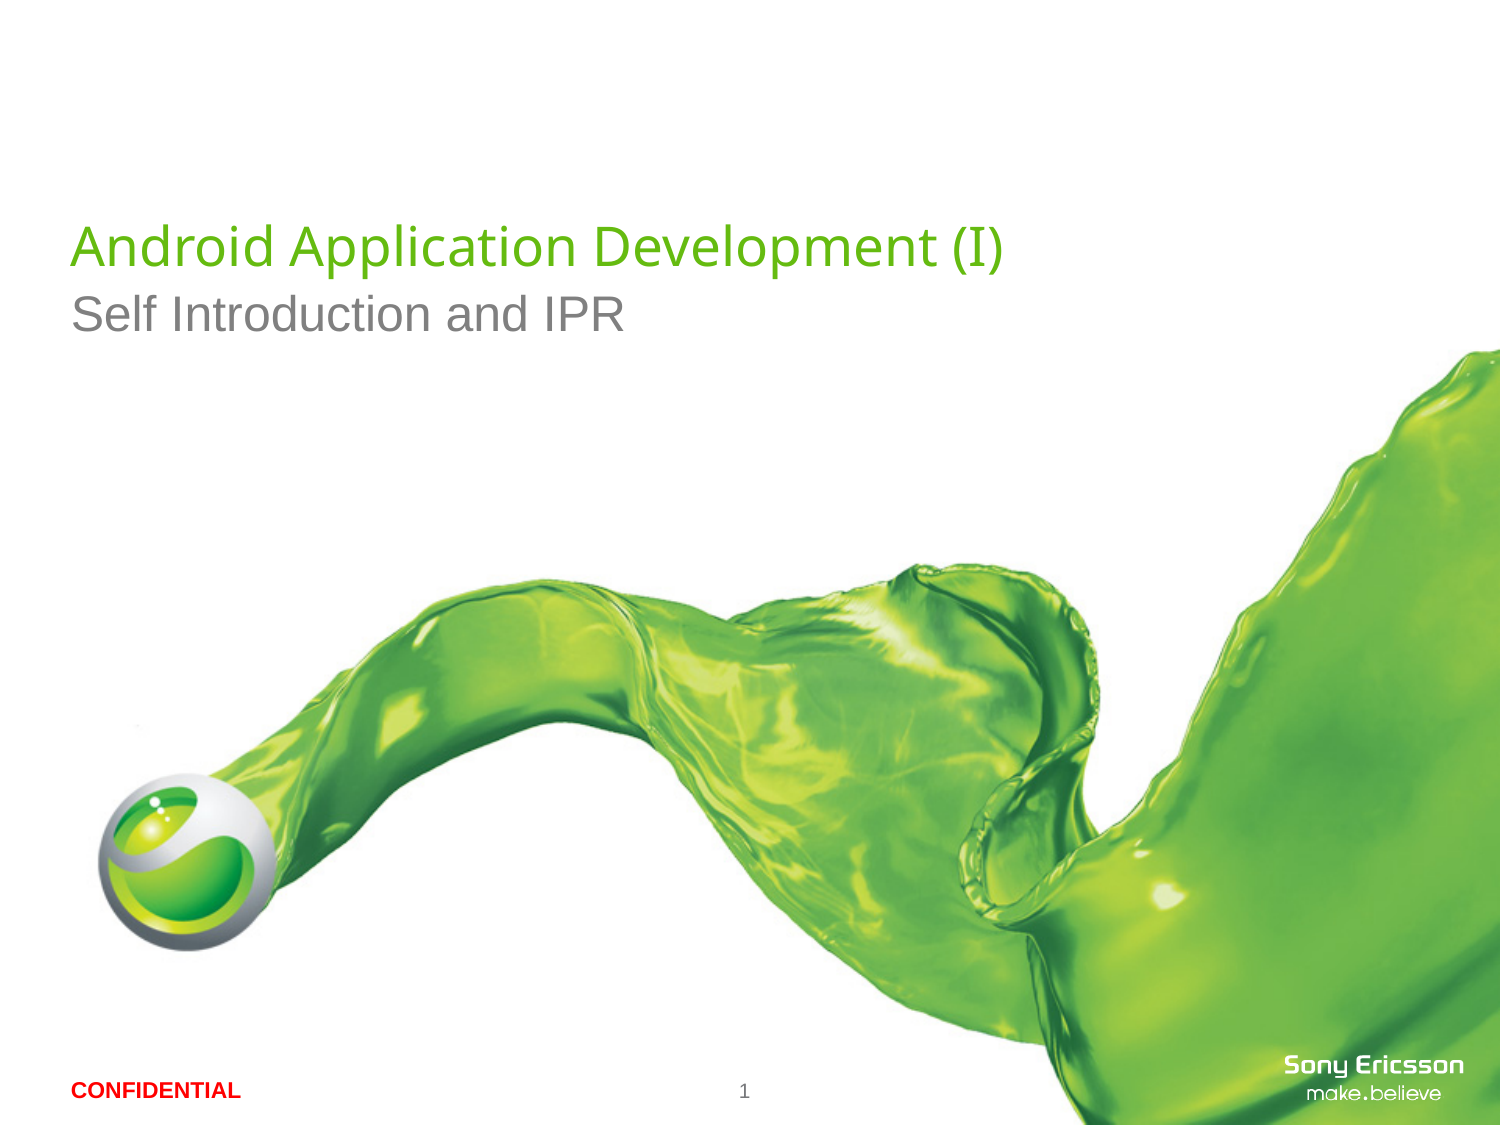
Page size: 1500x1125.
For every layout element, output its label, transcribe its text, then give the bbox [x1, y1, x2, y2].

title Android Application Development (I) [70, 211, 1430, 278]
subtitle Self Introduction and IPR [70, 281, 1430, 357]
picture [0, 0, 1500, 1125]
